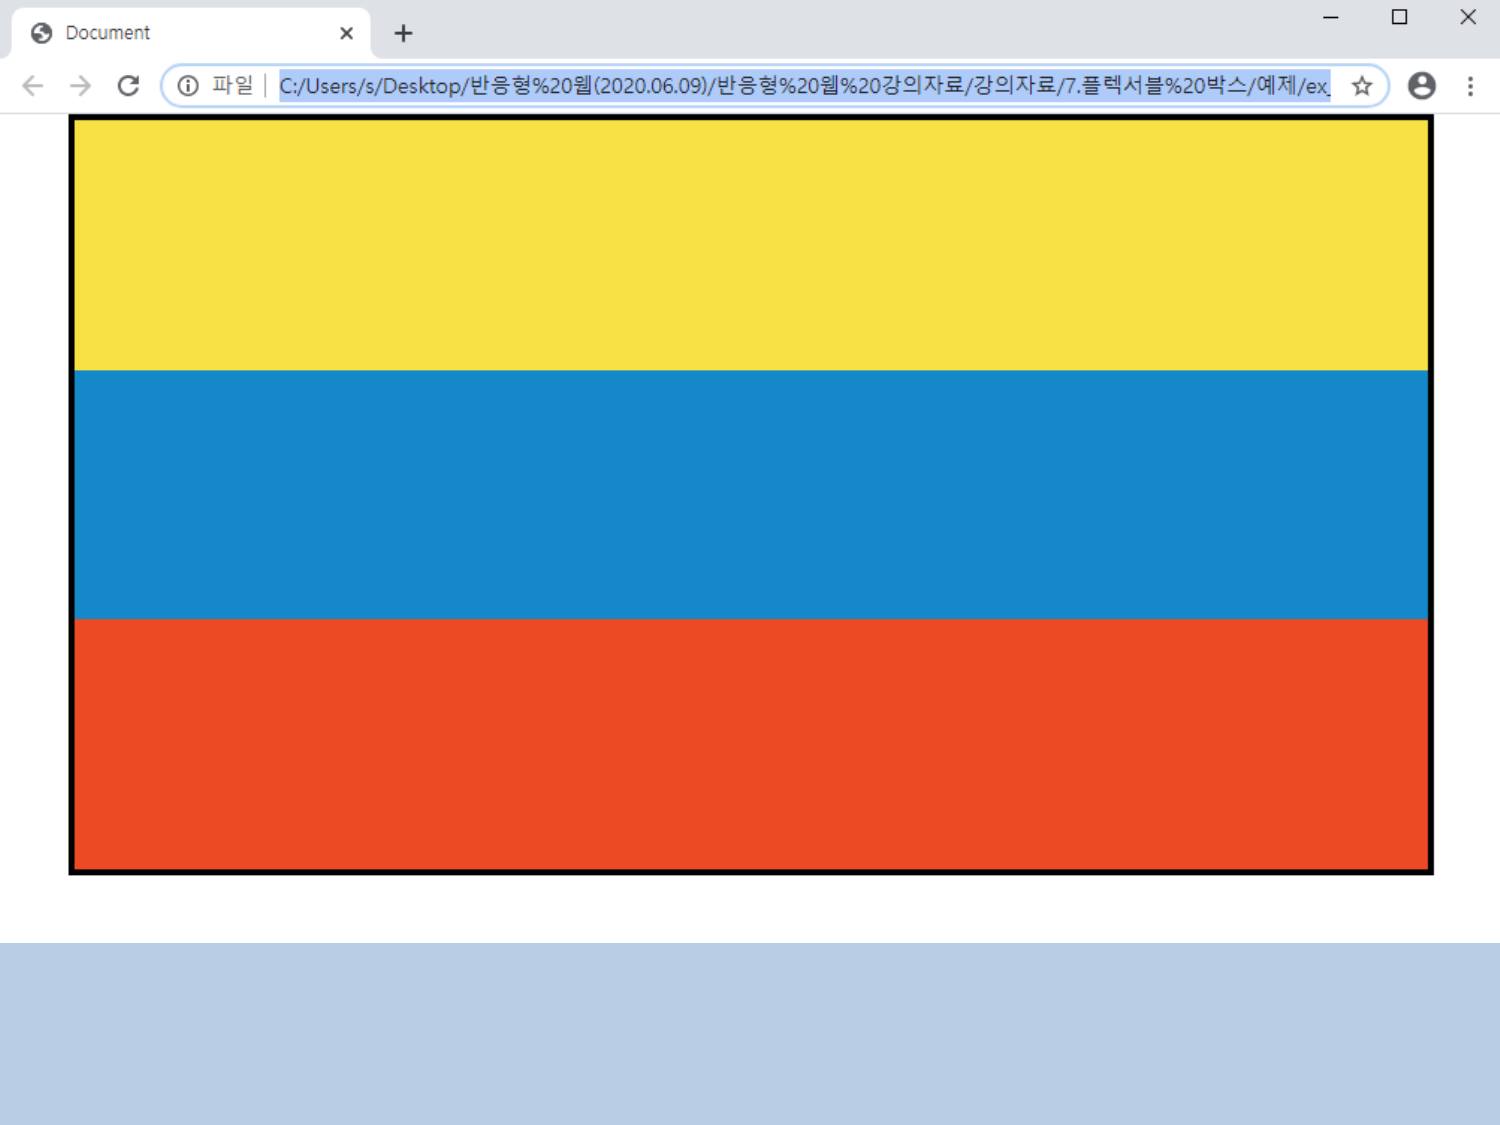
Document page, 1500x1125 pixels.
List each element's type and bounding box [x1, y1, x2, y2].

picture [0, 0, 1500, 943]
